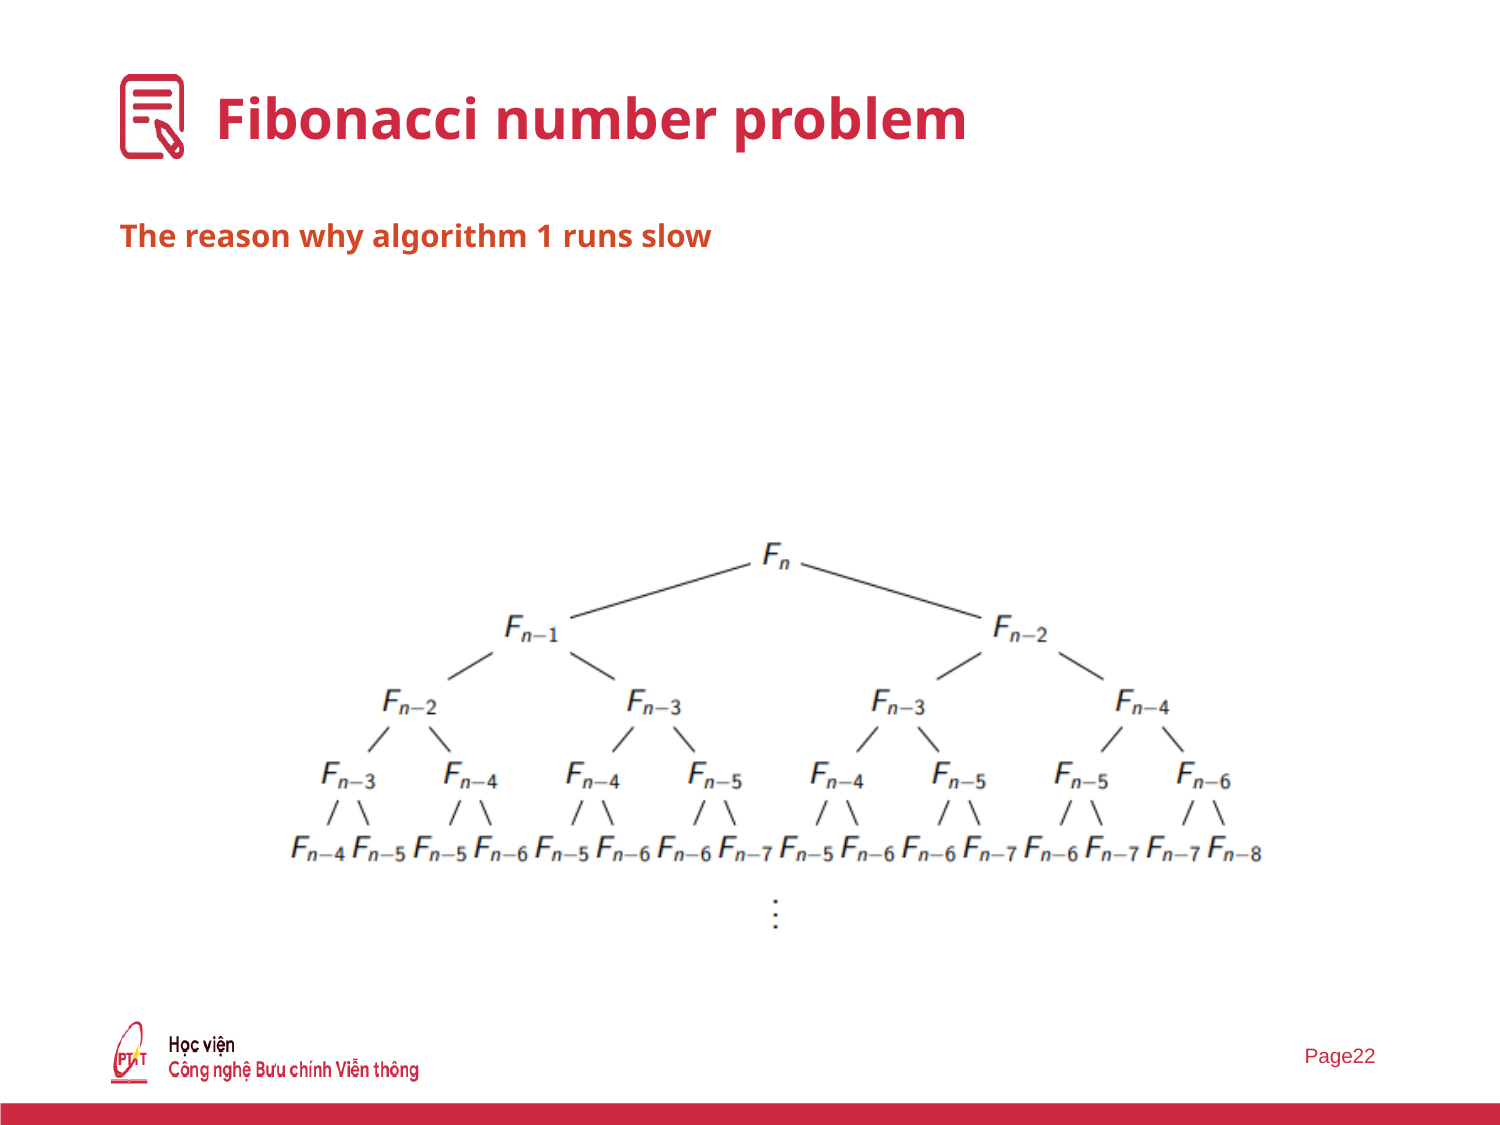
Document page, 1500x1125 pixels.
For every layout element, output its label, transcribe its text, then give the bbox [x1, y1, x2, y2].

picture [0, 0, 1500, 1125]
title Fibonacci number problem [200, 59, 1397, 183]
list The reason why algorithm 1 runs slow [108, 210, 1397, 981]
